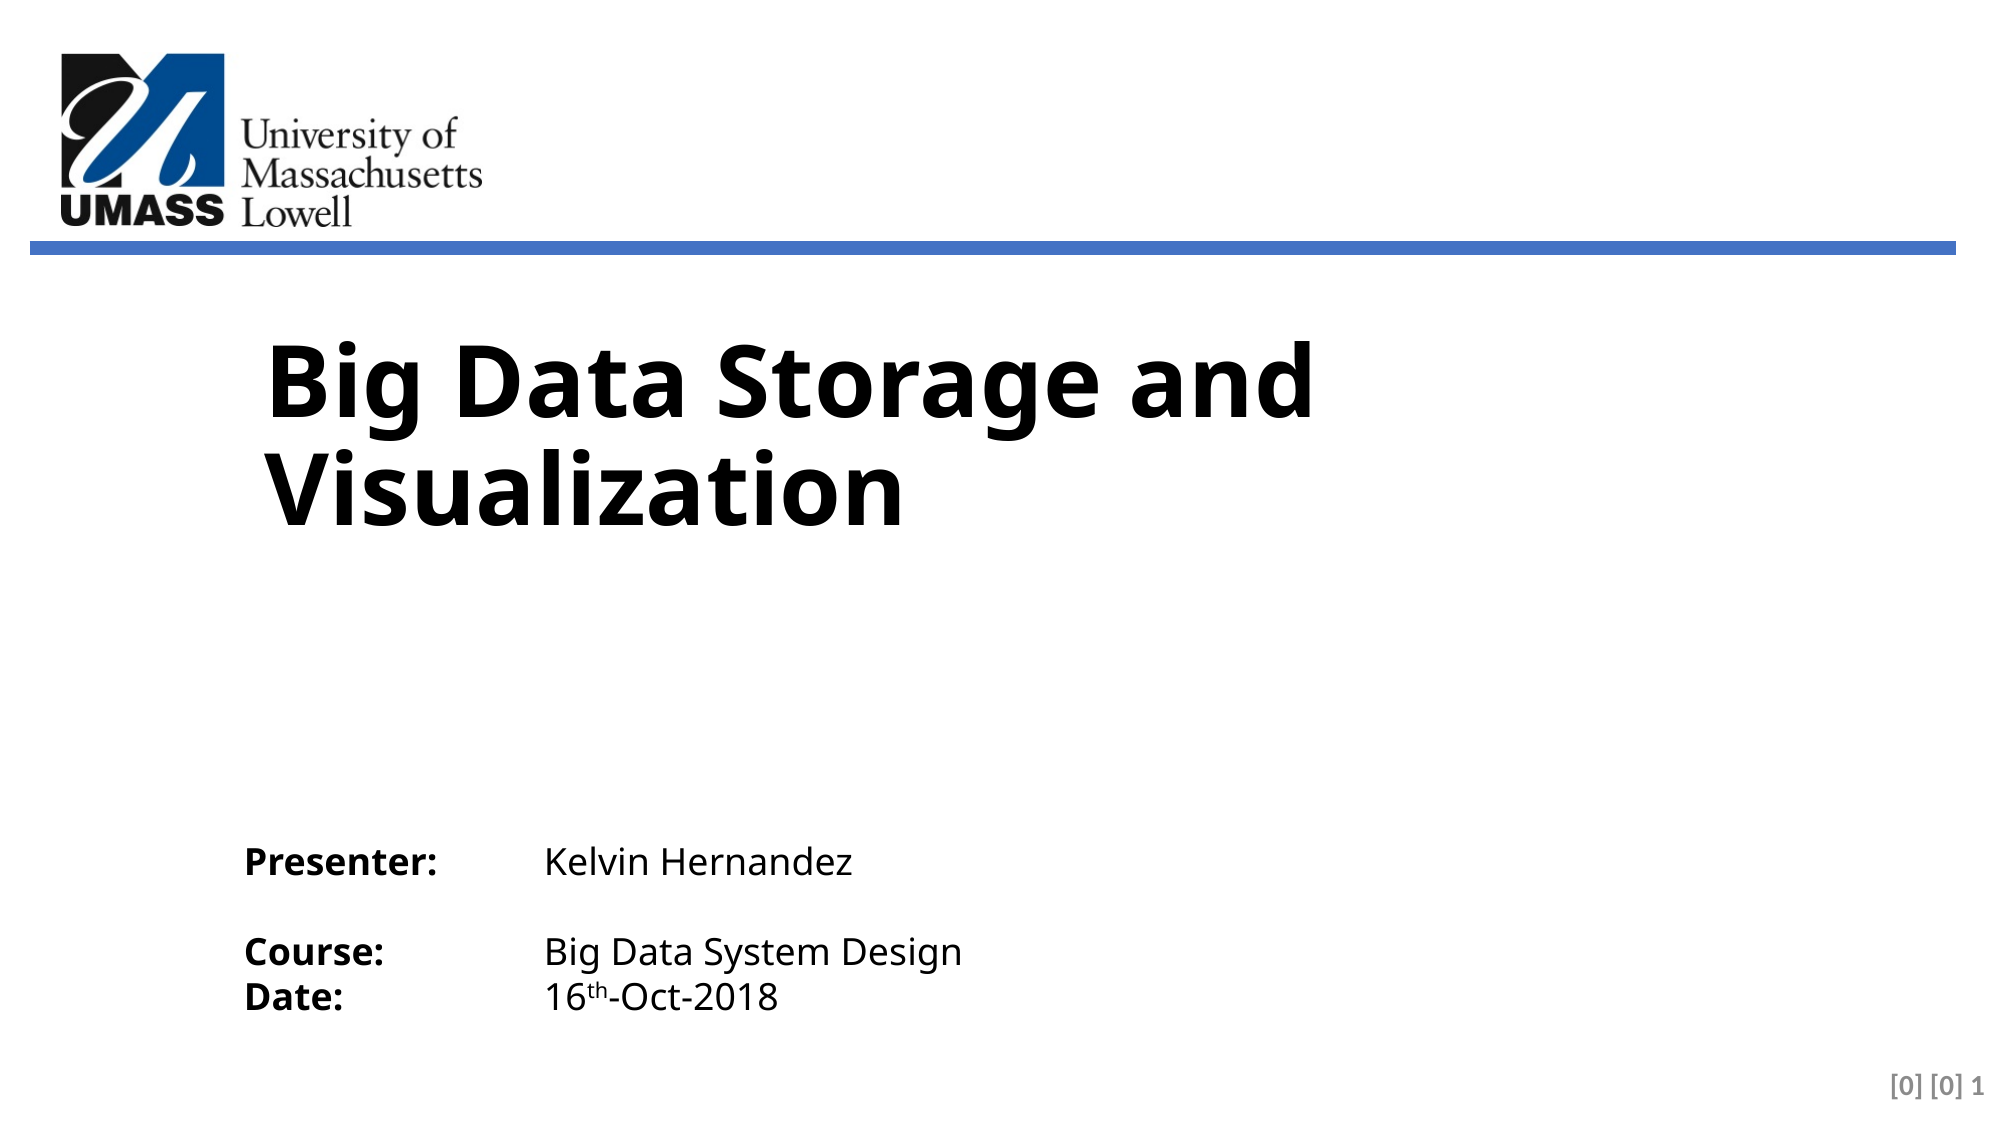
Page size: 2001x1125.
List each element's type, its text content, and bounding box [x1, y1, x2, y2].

slide_number [0] [0] 1 [1550, 1053, 2000, 1114]
text_box Big Data Storage and Visualization [249, 302, 1872, 577]
text_box Presenter: Kelvin Hernandez Course: Big Data System Design Date: 16th-Oct-2018 [229, 830, 1517, 1071]
text_box [249, 666, 1750, 916]
picture [61, 52, 484, 227]
